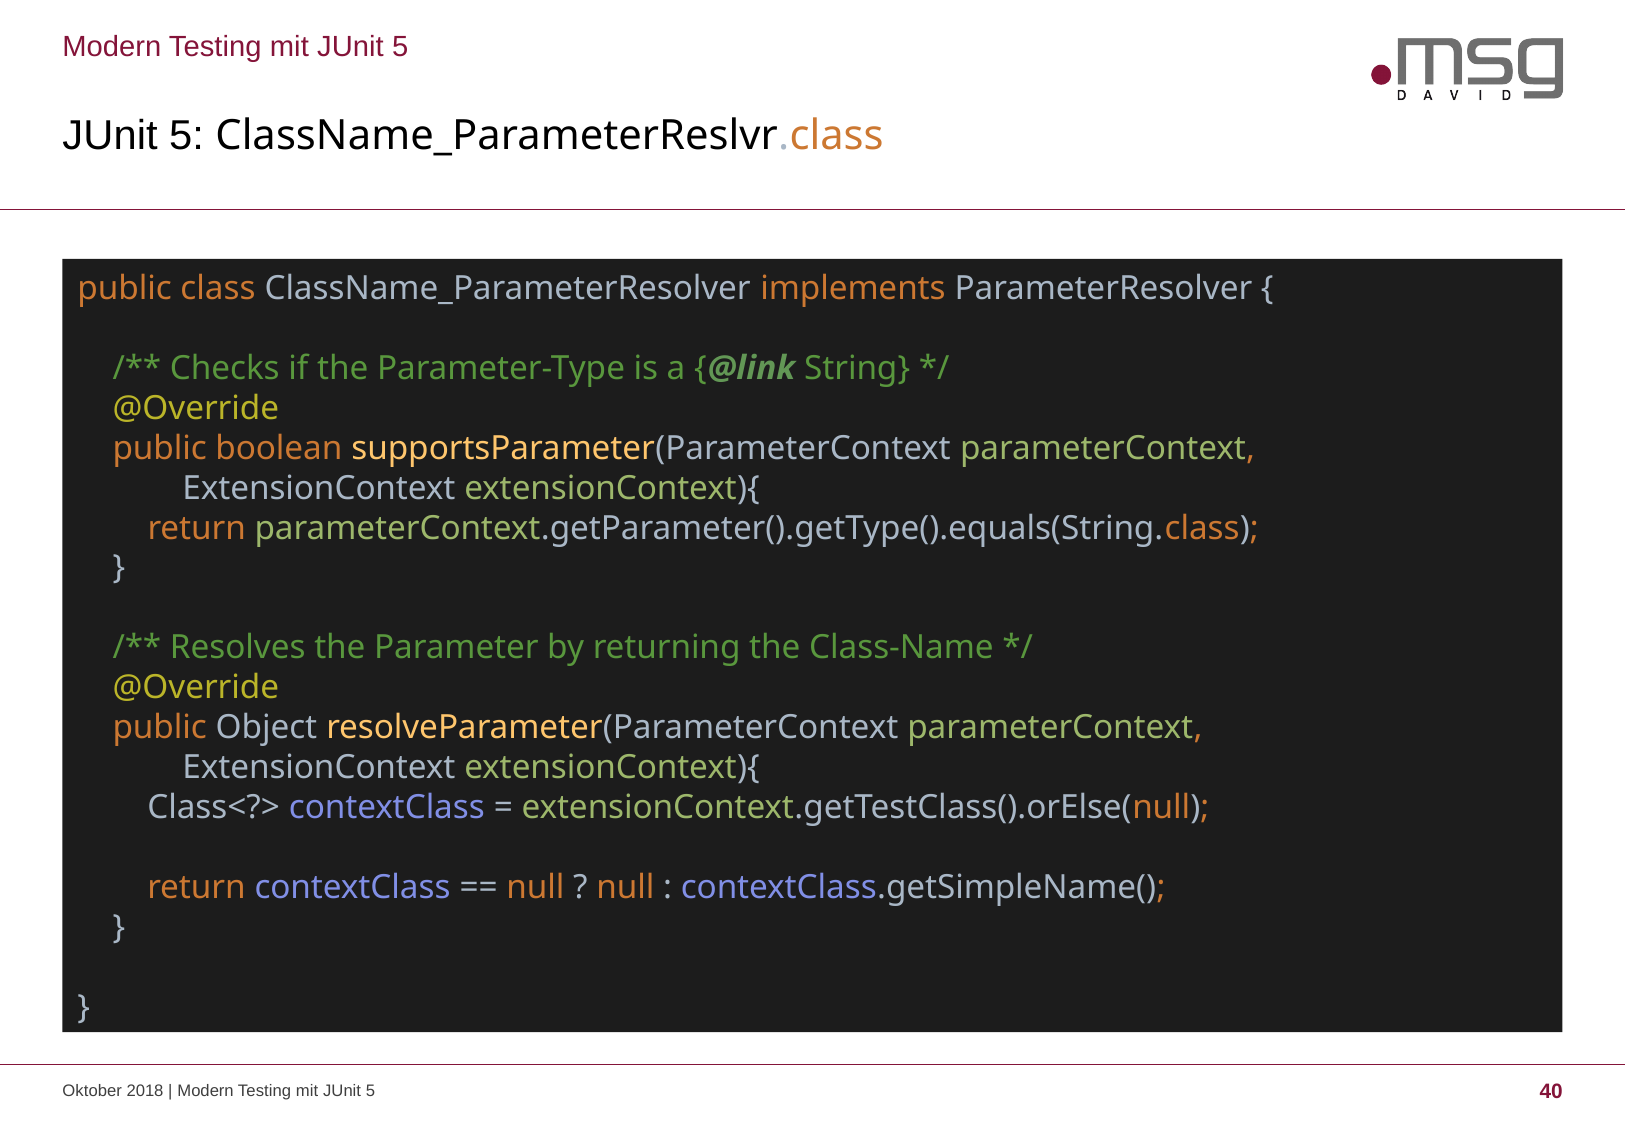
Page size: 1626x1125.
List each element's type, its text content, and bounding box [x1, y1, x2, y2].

list Modern Testing mit JUnit 5 [62, 22, 1286, 67]
slide_number 40 [1485, 1078, 1563, 1102]
text_box public class ClassName_ParameterResolver implements ParameterResolver { /** Checks if the Parameter-Type is a {@link String} */ @Override public boolean supportsParameter(ParameterContext parameterContext, ExtensionContext extensionContext){ return parameterContext.getParameter().getType().equals(String.class); } /** Resolves the Parameter by returning the Class-Name */ @Override public Object resolveParameter(ParameterContext parameterContext, ExtensionContext extensionContext){ Class<?> contextClass = extensionContext.getTestClass().orElse(null); return contextClass == null ? null : contextClass.getSimpleName(); } } [62, 258, 1563, 1033]
title JUnit 5: ClassName_ParameterReslvr.class [62, 67, 1286, 206]
footer Oktober 2018 | Modern Testing mit JUnit 5 [62, 1078, 1286, 1102]
picture [1369, 36, 1565, 102]
